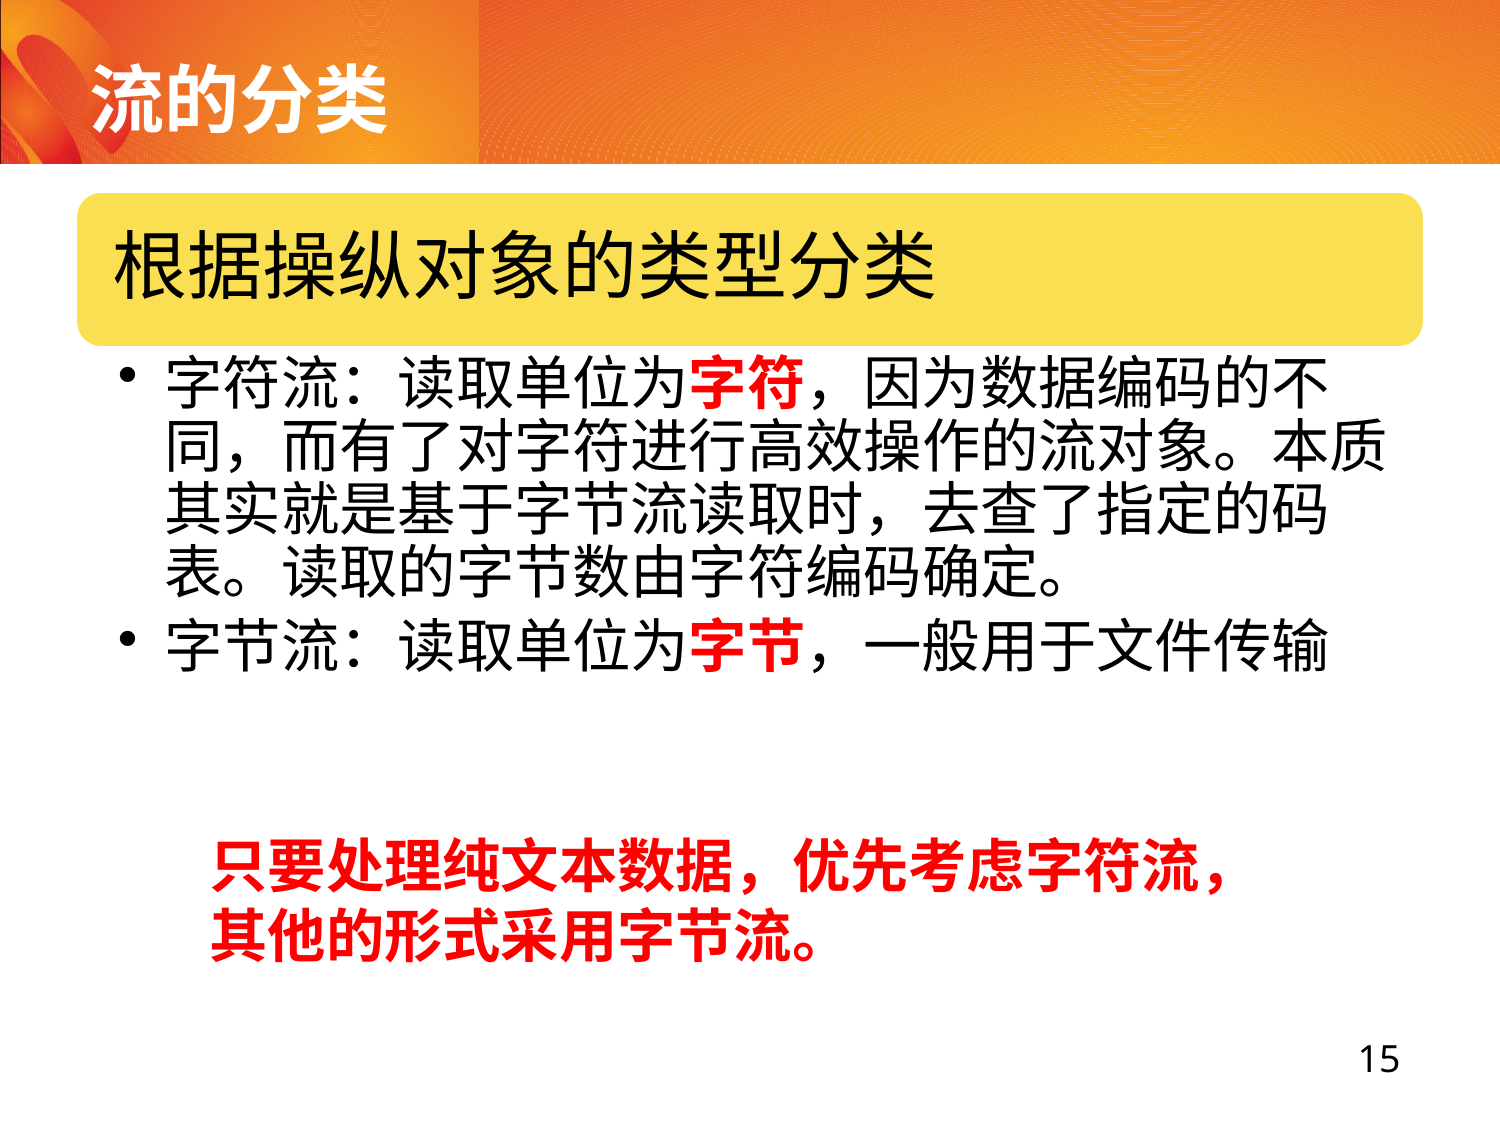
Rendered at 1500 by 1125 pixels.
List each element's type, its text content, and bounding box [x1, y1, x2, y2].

title 流的分类 [75, 45, 1425, 167]
text_box 只要处理纯文本数据，优先考虑字符流，其他的形式采用字节流。 [194, 822, 1306, 977]
picture [0, 0, 1500, 164]
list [74, 190, 1426, 776]
